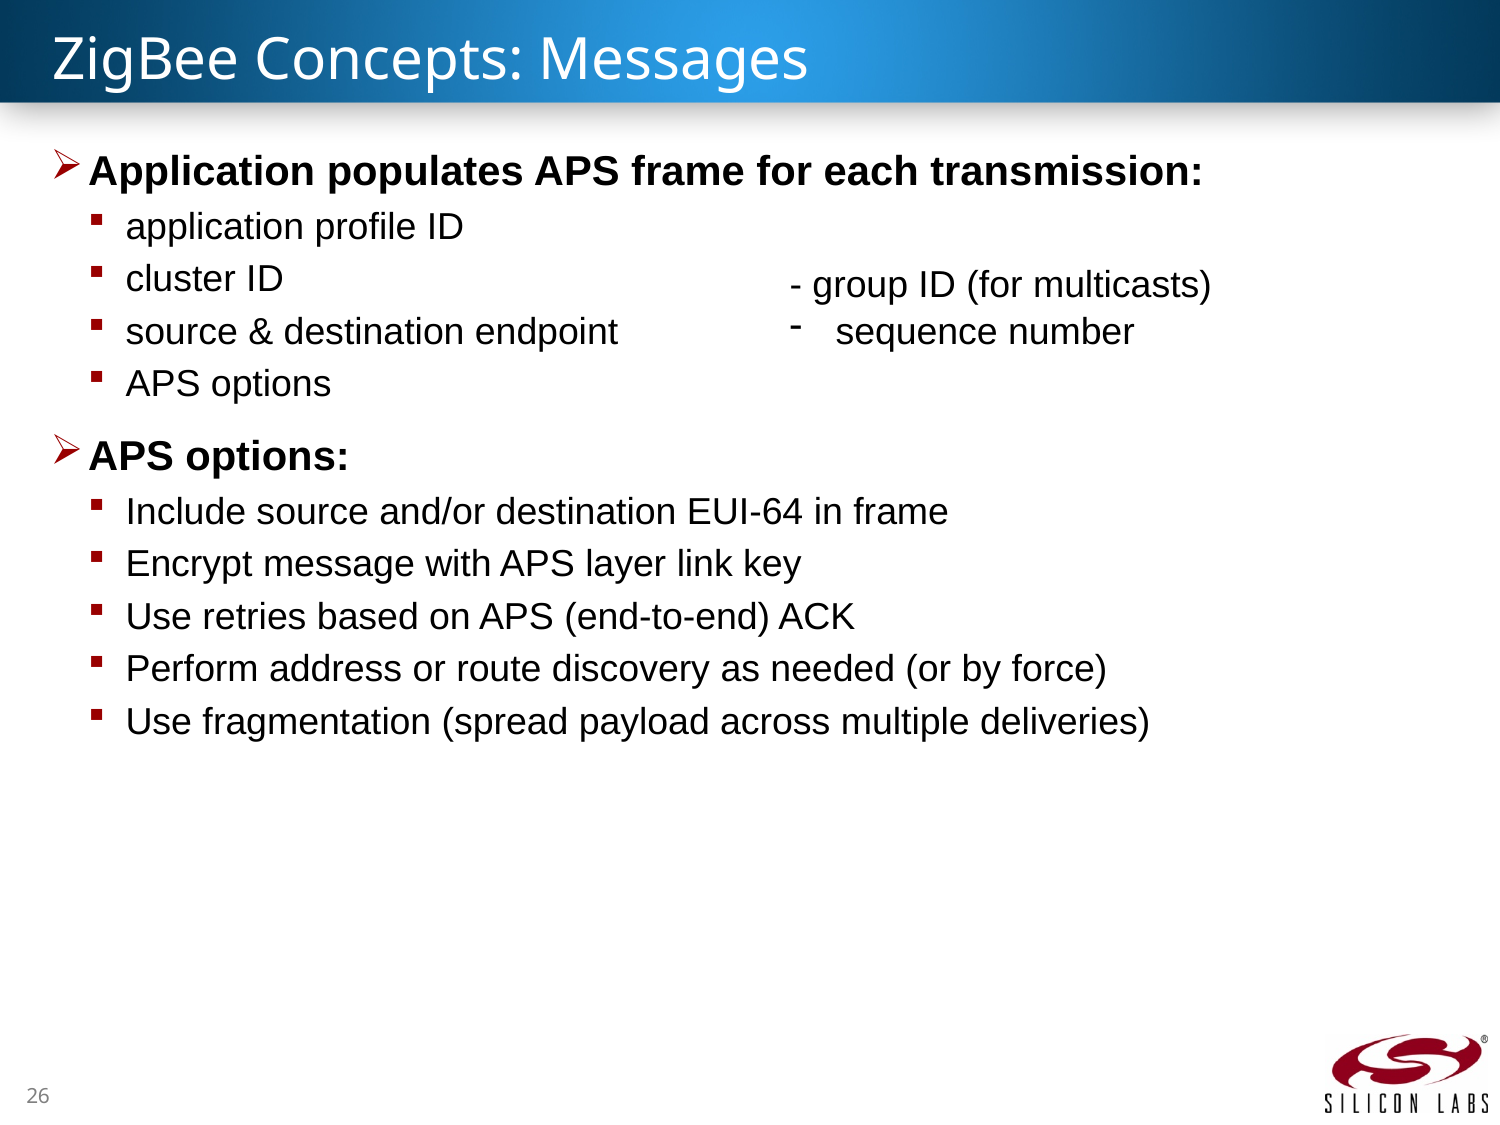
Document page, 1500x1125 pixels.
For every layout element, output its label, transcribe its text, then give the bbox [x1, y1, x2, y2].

list Application populates APS frame for each transmission: application profile ID cluster ID source & destination endpoint APS options APS options: Include source and/or destination EUI-64 in frame Encrypt message with APS layer link key Use retries based on APS (end-to-end) ACK Perform address or route discovery as needed (or by force) Use fragmentation (spread payload across multiple deliveries) [37, 137, 1462, 1076]
title ZigBee Concepts: Messages [36, 0, 1462, 113]
picture [0, 0, 1500, 188]
text_box - group ID (for multicasts) sequence number [774, 249, 1300, 360]
picture [1325, 1034, 1488, 1113]
